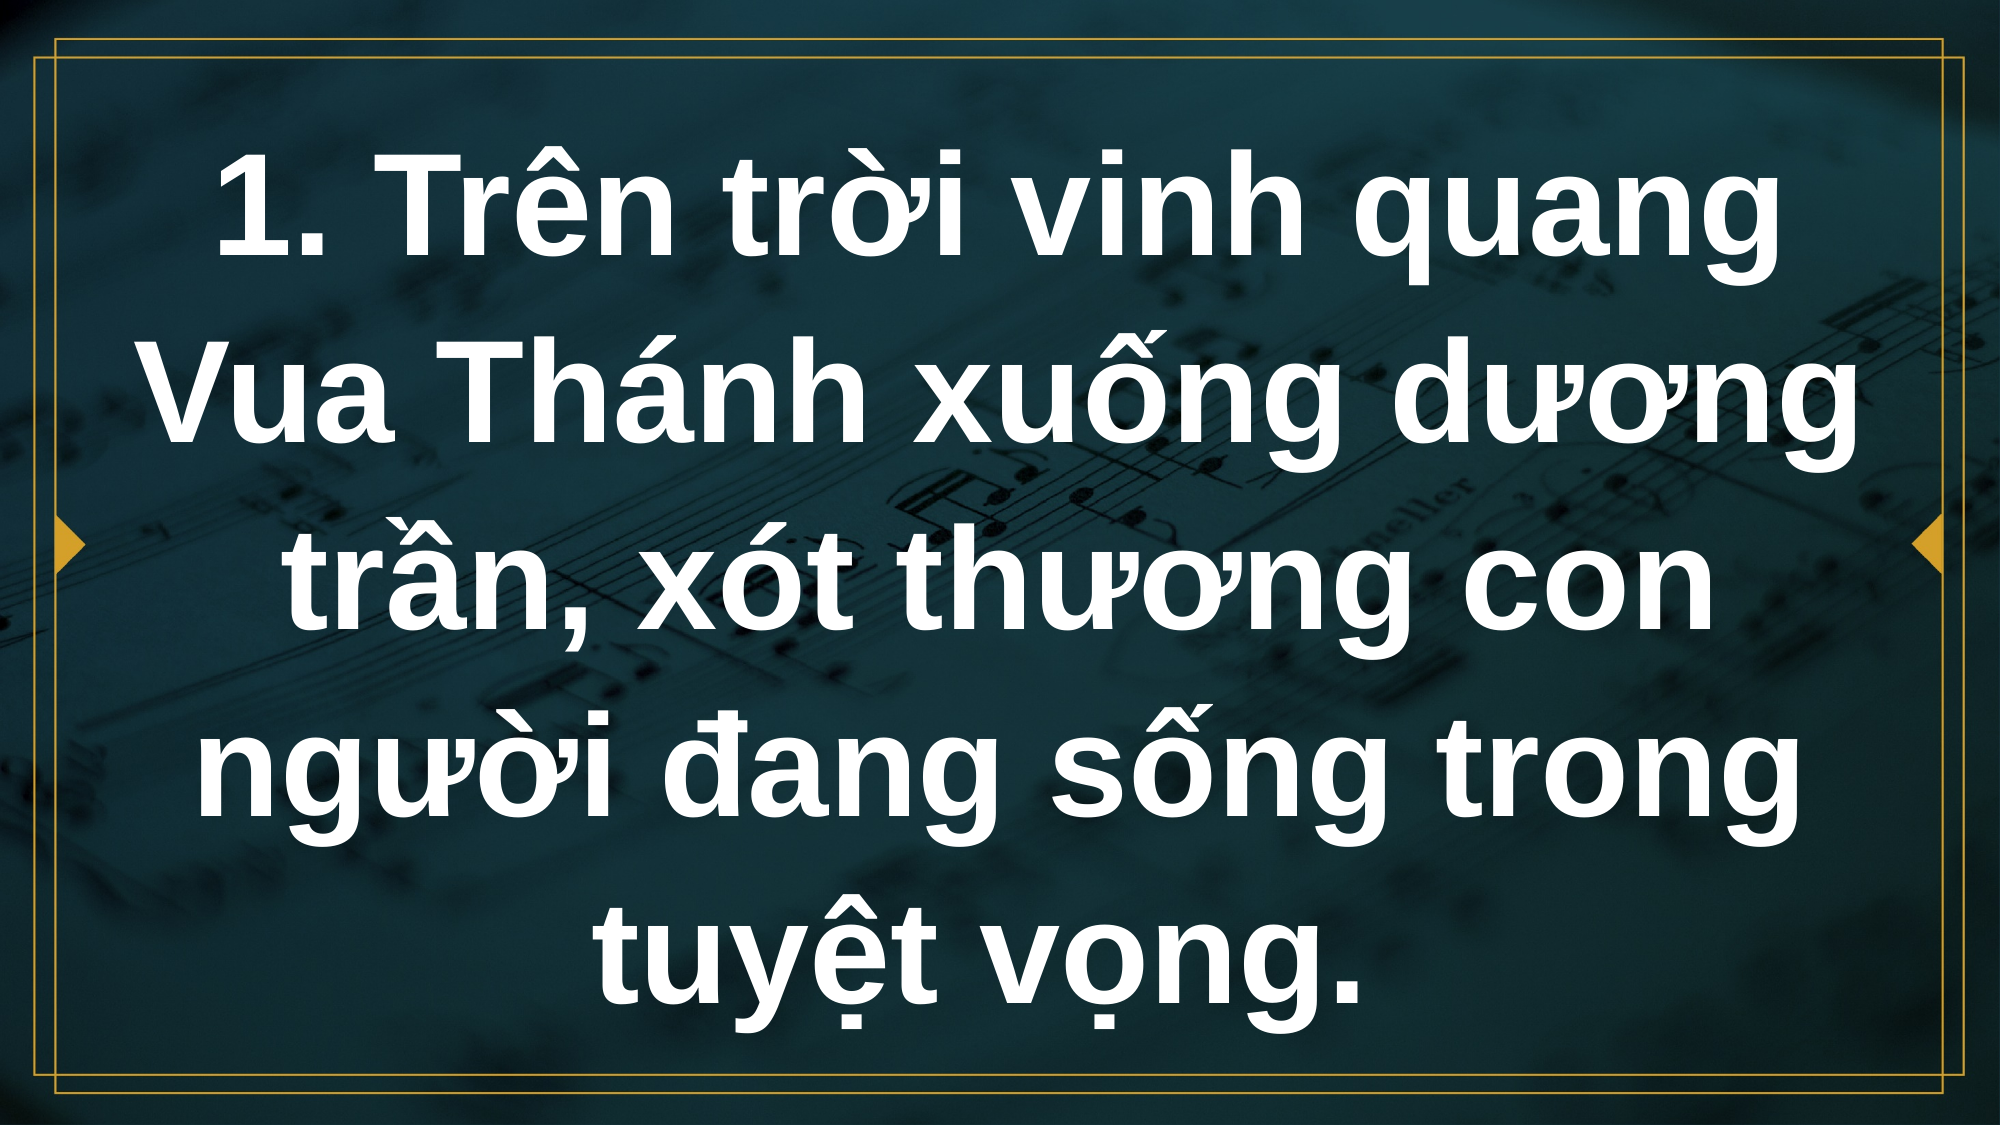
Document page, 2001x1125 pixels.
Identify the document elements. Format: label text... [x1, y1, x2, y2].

title 1. Trên trời vinh quang Vua Thánh xuống dương trần, xót thương con người đang sống trong tuyệt vọng. [55, 53, 1945, 1077]
picture [0, 0, 2000, 1125]
